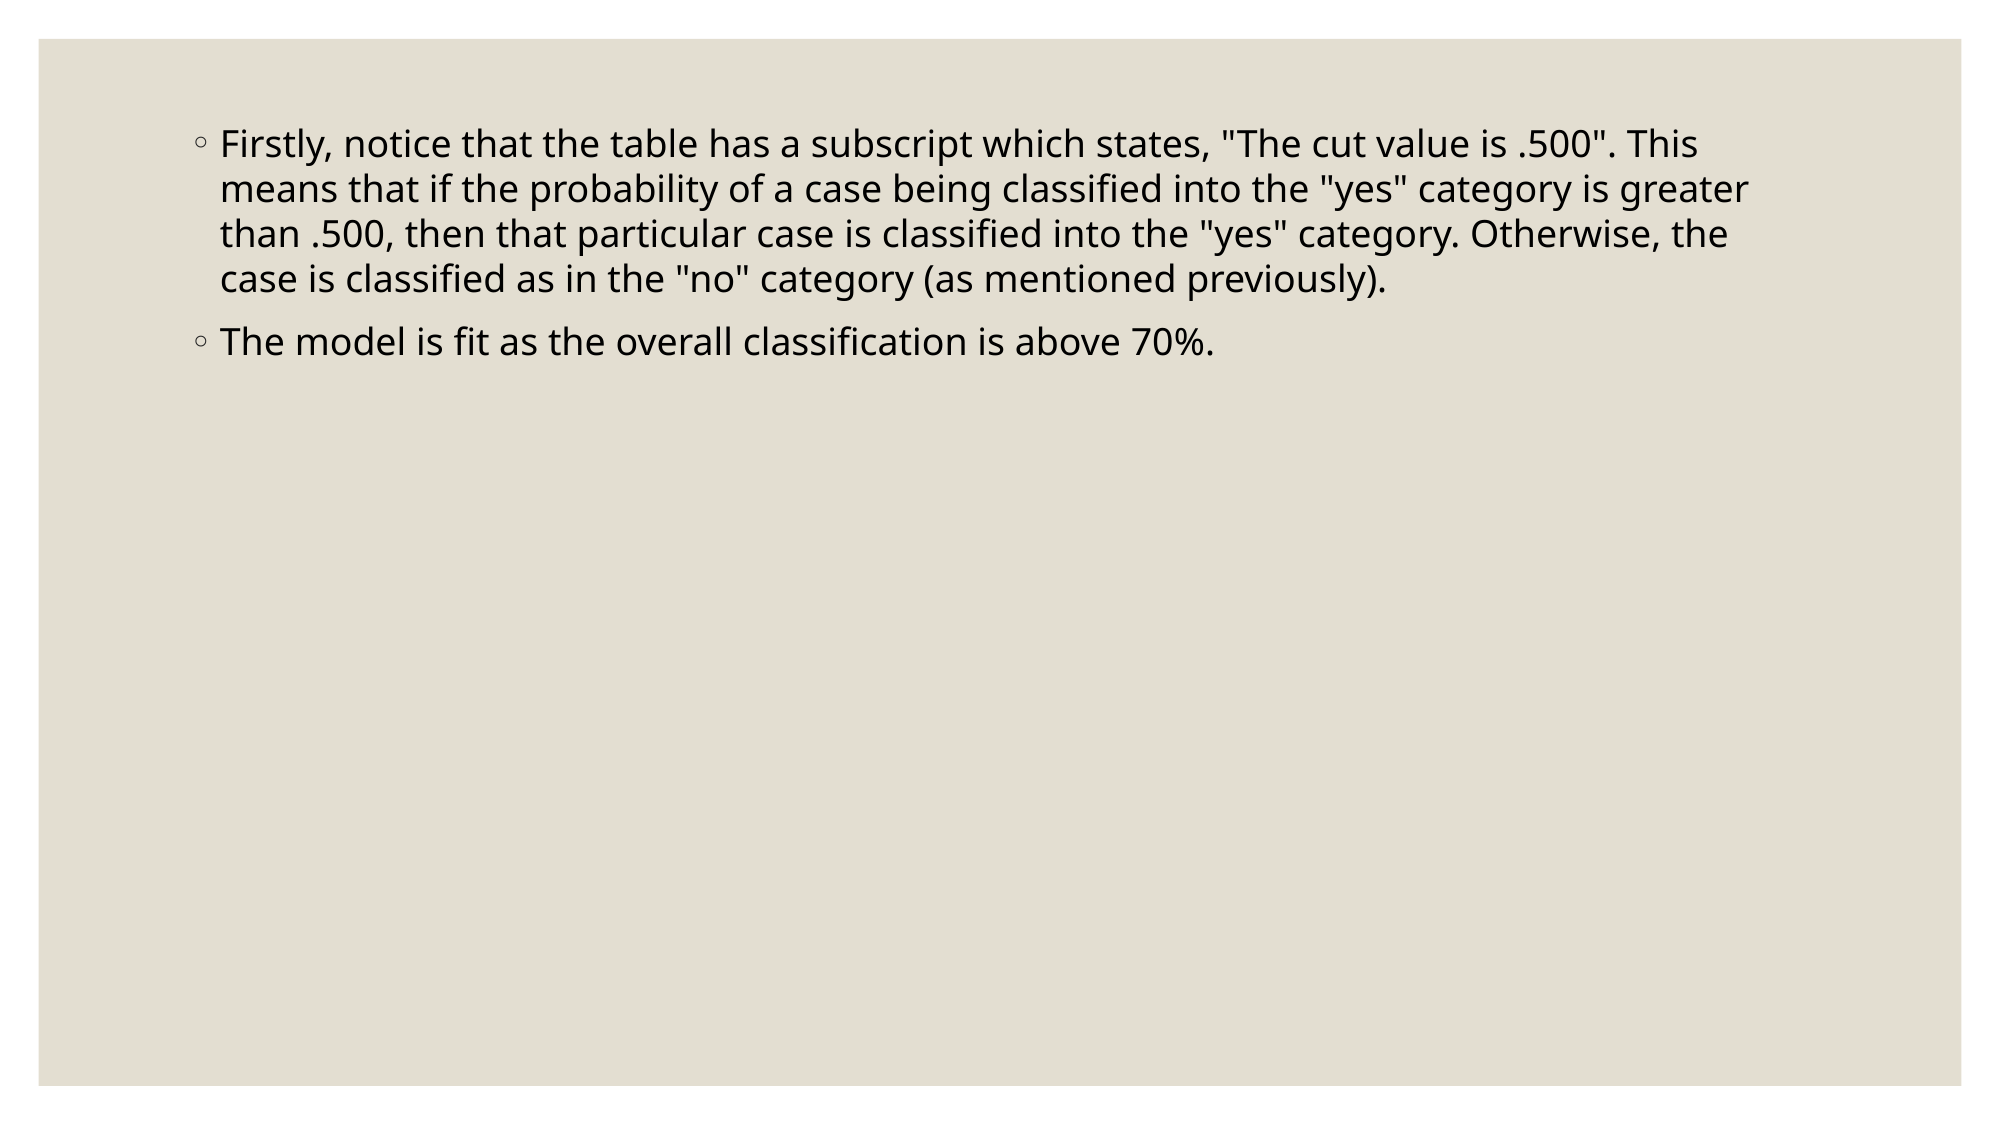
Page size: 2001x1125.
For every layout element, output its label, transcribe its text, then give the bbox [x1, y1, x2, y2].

list Firstly, notice that the table has a subscript which states, "The cut value is .500". This means that if the probability of a case being classified into the "yes" category is greater than .500, then that particular case is classified into the "yes" category. Otherwise, the case is classified as in the "no" category (as mentioned previously). The model is fit as the overall classification is above 70%. [174, 112, 1825, 990]
